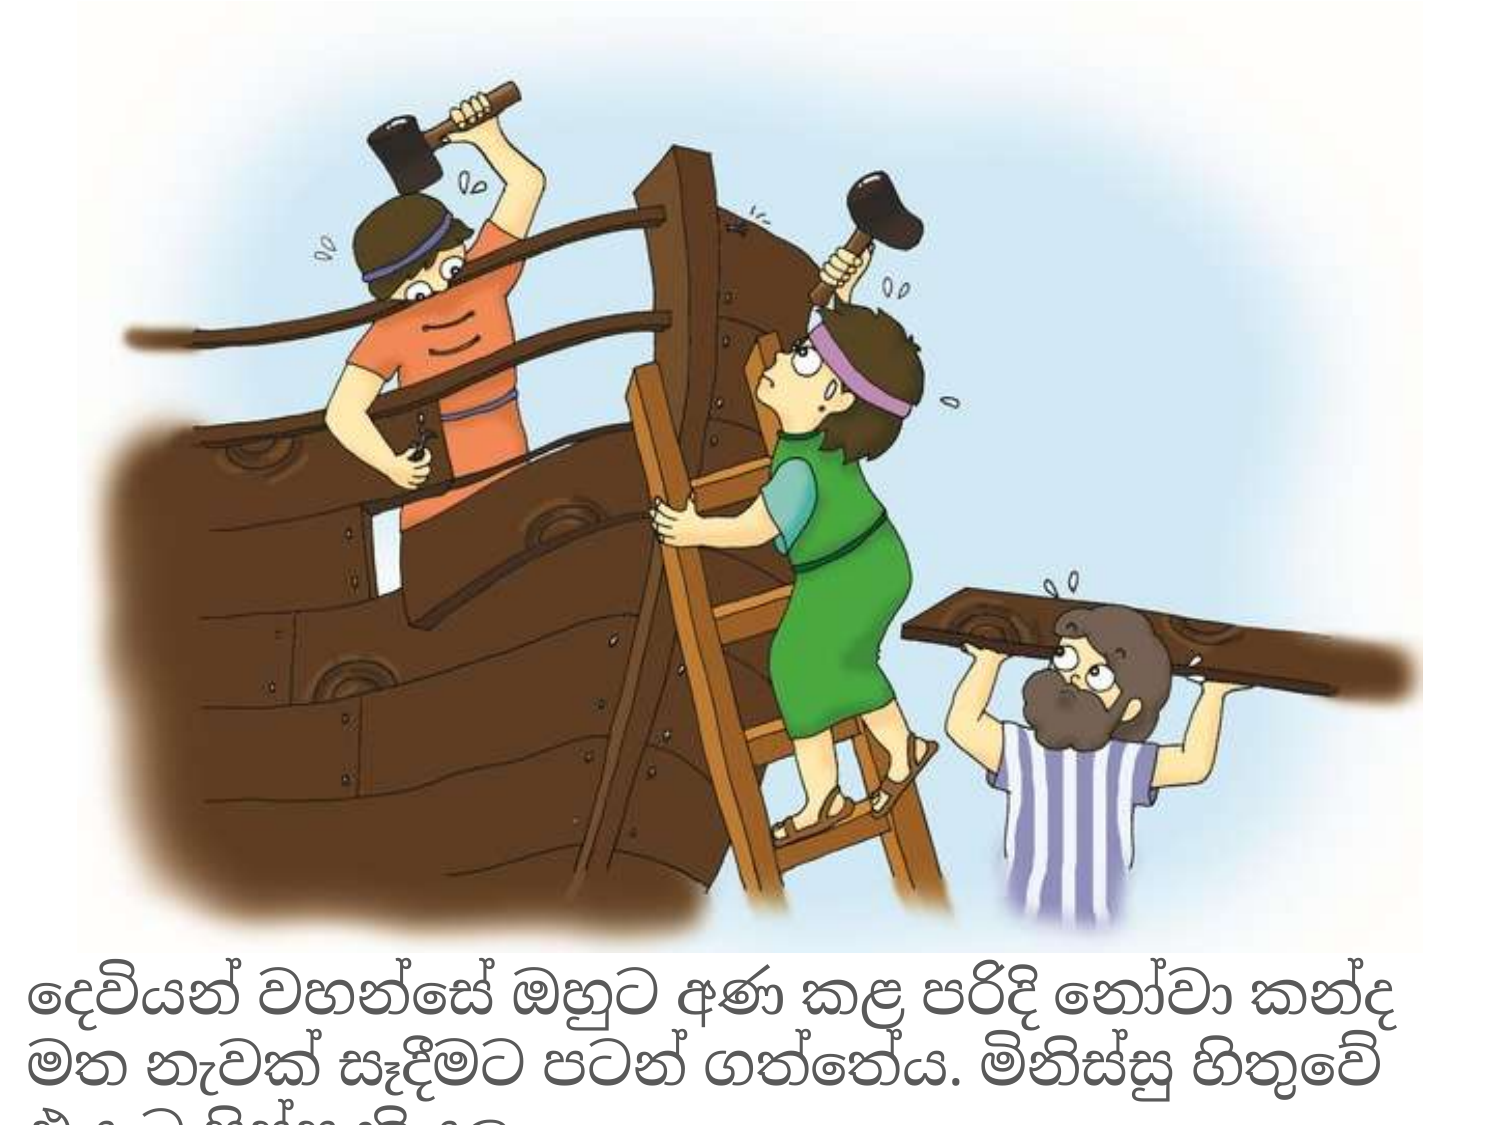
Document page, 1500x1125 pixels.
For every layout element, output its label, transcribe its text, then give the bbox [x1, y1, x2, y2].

picture [77, 0, 1423, 953]
text_box දෙවියන් වහන්සේ ඔහුට අණ කළ පරිදි නෝවා කන්ද මත නැවක් සෑදීමට පටන් ගත්තේය. මිනිස්සු හිතුවේ එයාට පිස්සු කියලා. [11, 949, 1483, 1125]
